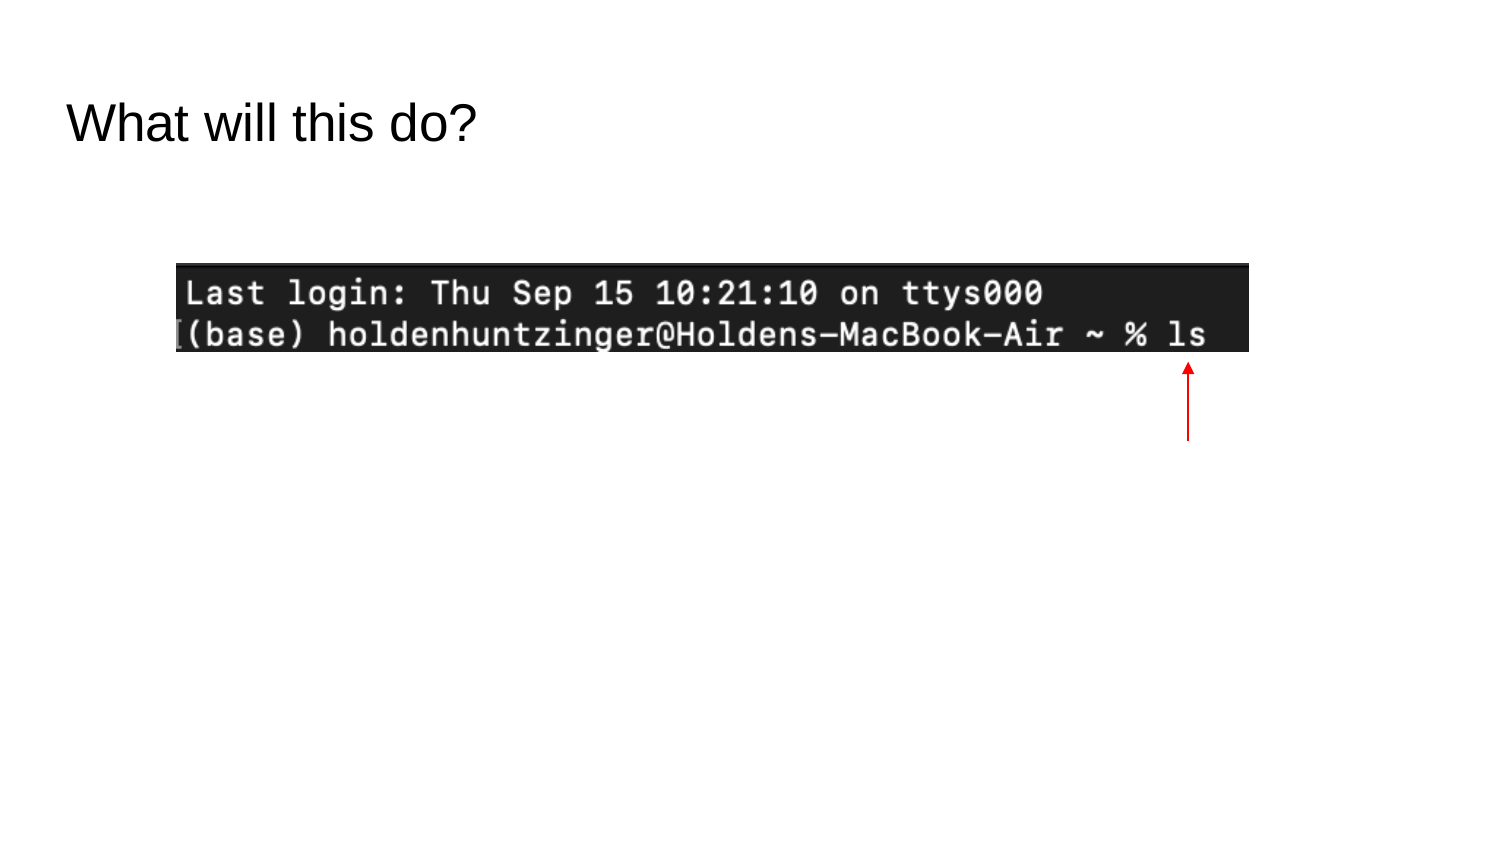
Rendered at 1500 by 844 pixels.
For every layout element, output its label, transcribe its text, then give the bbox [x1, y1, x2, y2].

title What will this do? [51, 72, 1449, 167]
picture [176, 263, 1250, 352]
